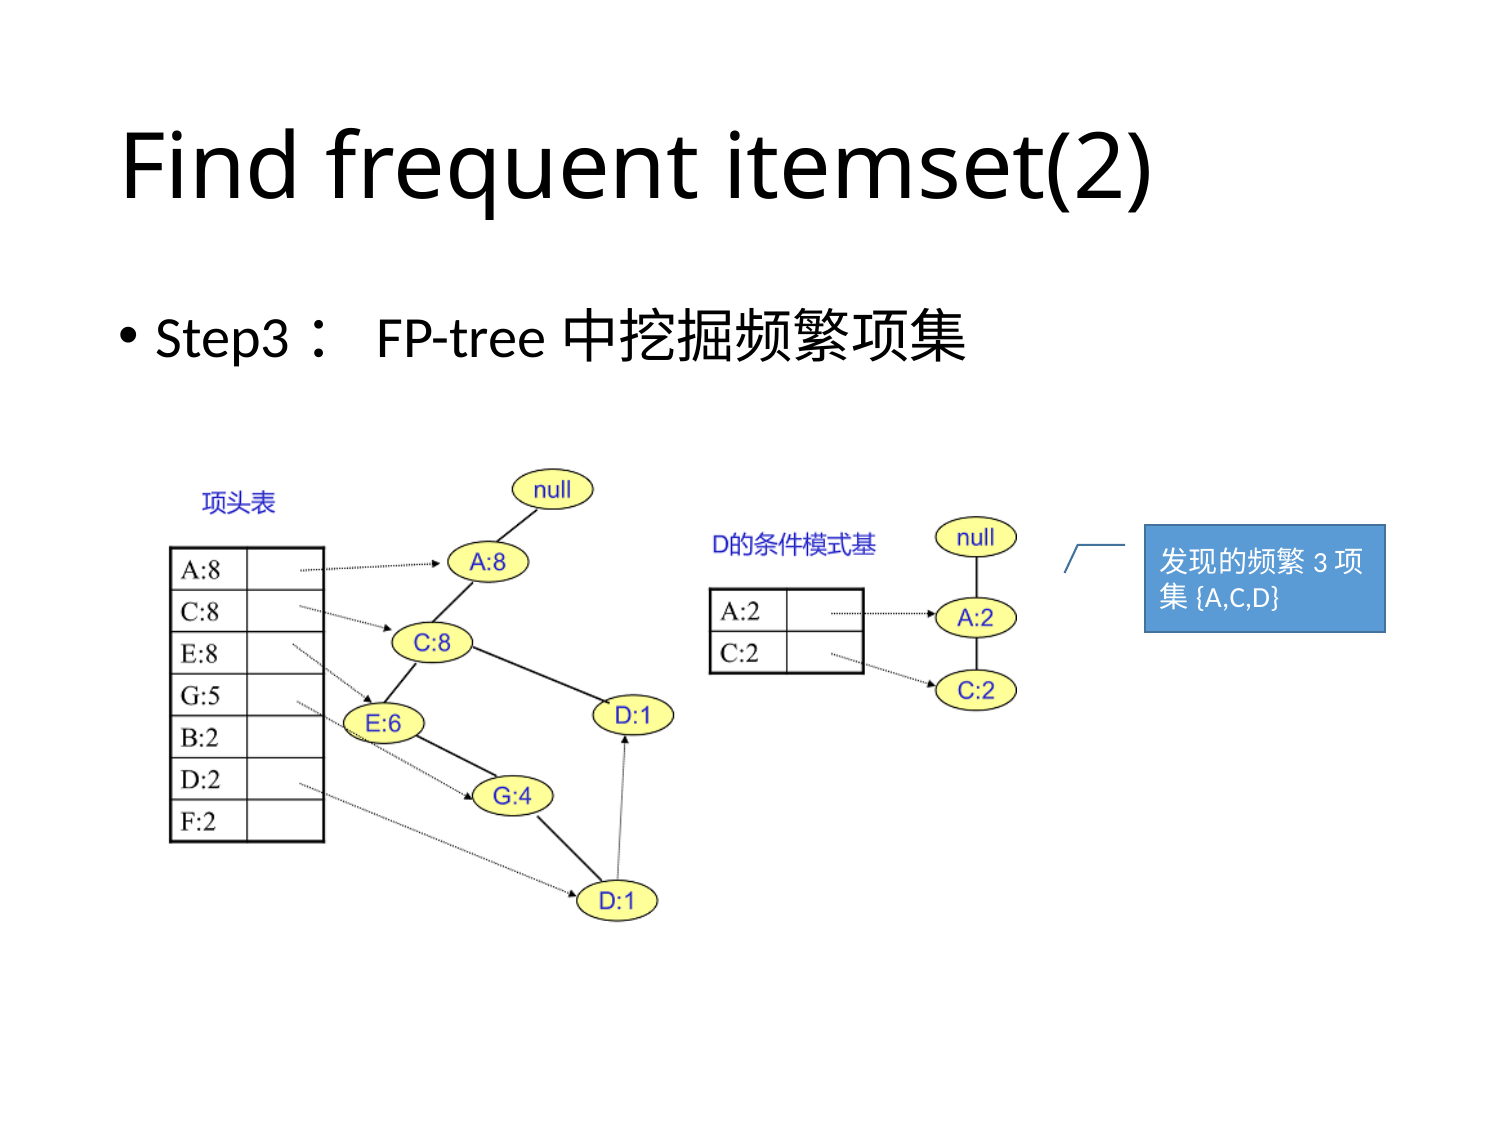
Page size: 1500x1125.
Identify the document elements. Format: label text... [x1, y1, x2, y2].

title Find frequent itemset(2) [103, 59, 1397, 278]
text_box 发现的频繁3项集{A,C,D} [1144, 524, 1386, 633]
text_box 发现的频繁3项集{A,C,D} [1063, 543, 1126, 574]
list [164, 466, 1017, 930]
text_box Step3：FP-tree中挖掘频繁项集 [103, 299, 1397, 1014]
